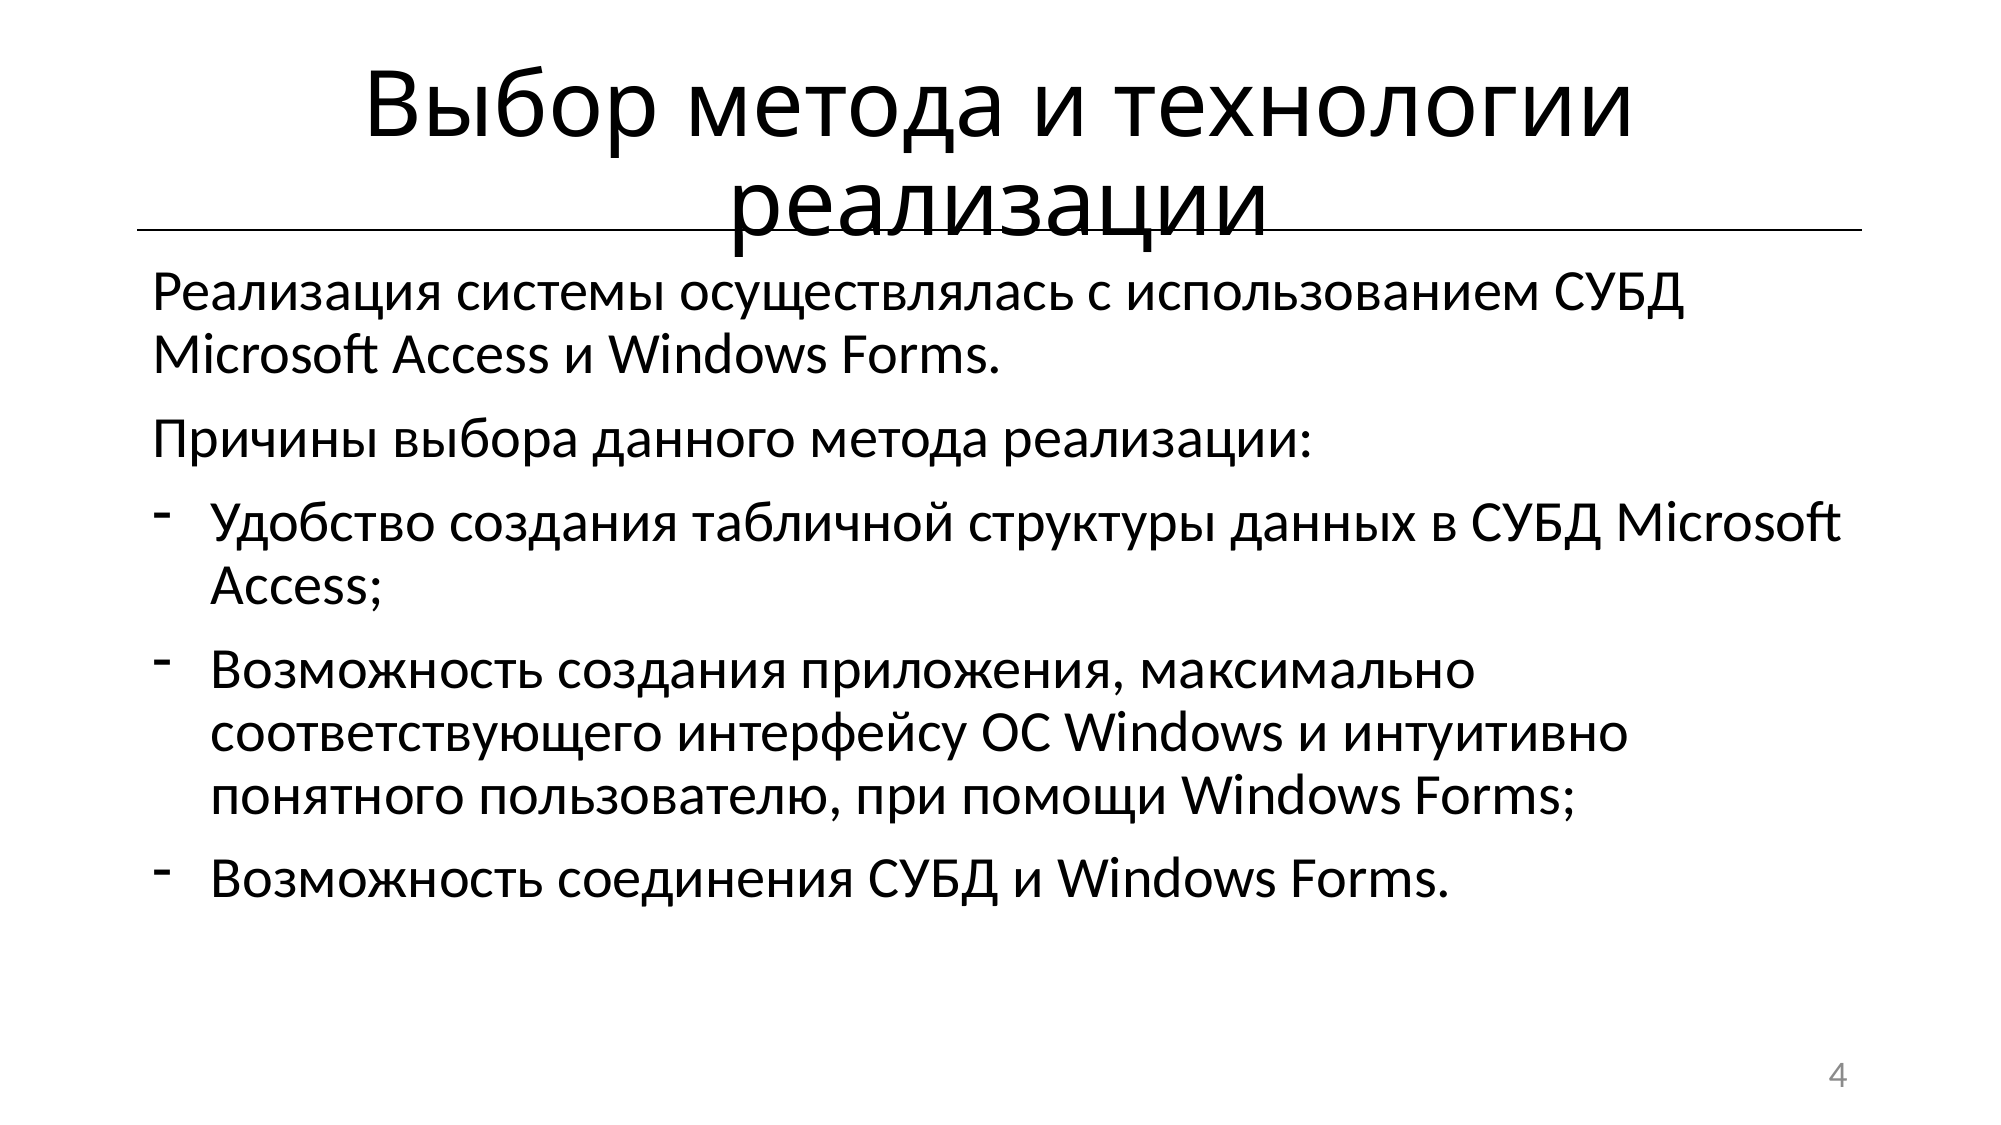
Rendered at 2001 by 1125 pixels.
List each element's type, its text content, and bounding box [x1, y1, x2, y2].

slide_number 4 [1412, 1042, 1863, 1103]
list Реализация системы осуществлялась с использованием СУБД Microsoft Access и Windows Forms. Причины выбора данного метода реализации: Удобство создания табличной структуры данных в СУБД Microsoft Access; Возможность создания приложения, максимально соответствующего интерфейсу ОС Windows и интуитивно понятного пользователю, при помощи Windows Forms; Возможность соединения СУБД и Windows Forms. [137, 253, 1863, 1014]
title Выбор метода и технологии реализации [137, 59, 1863, 253]
